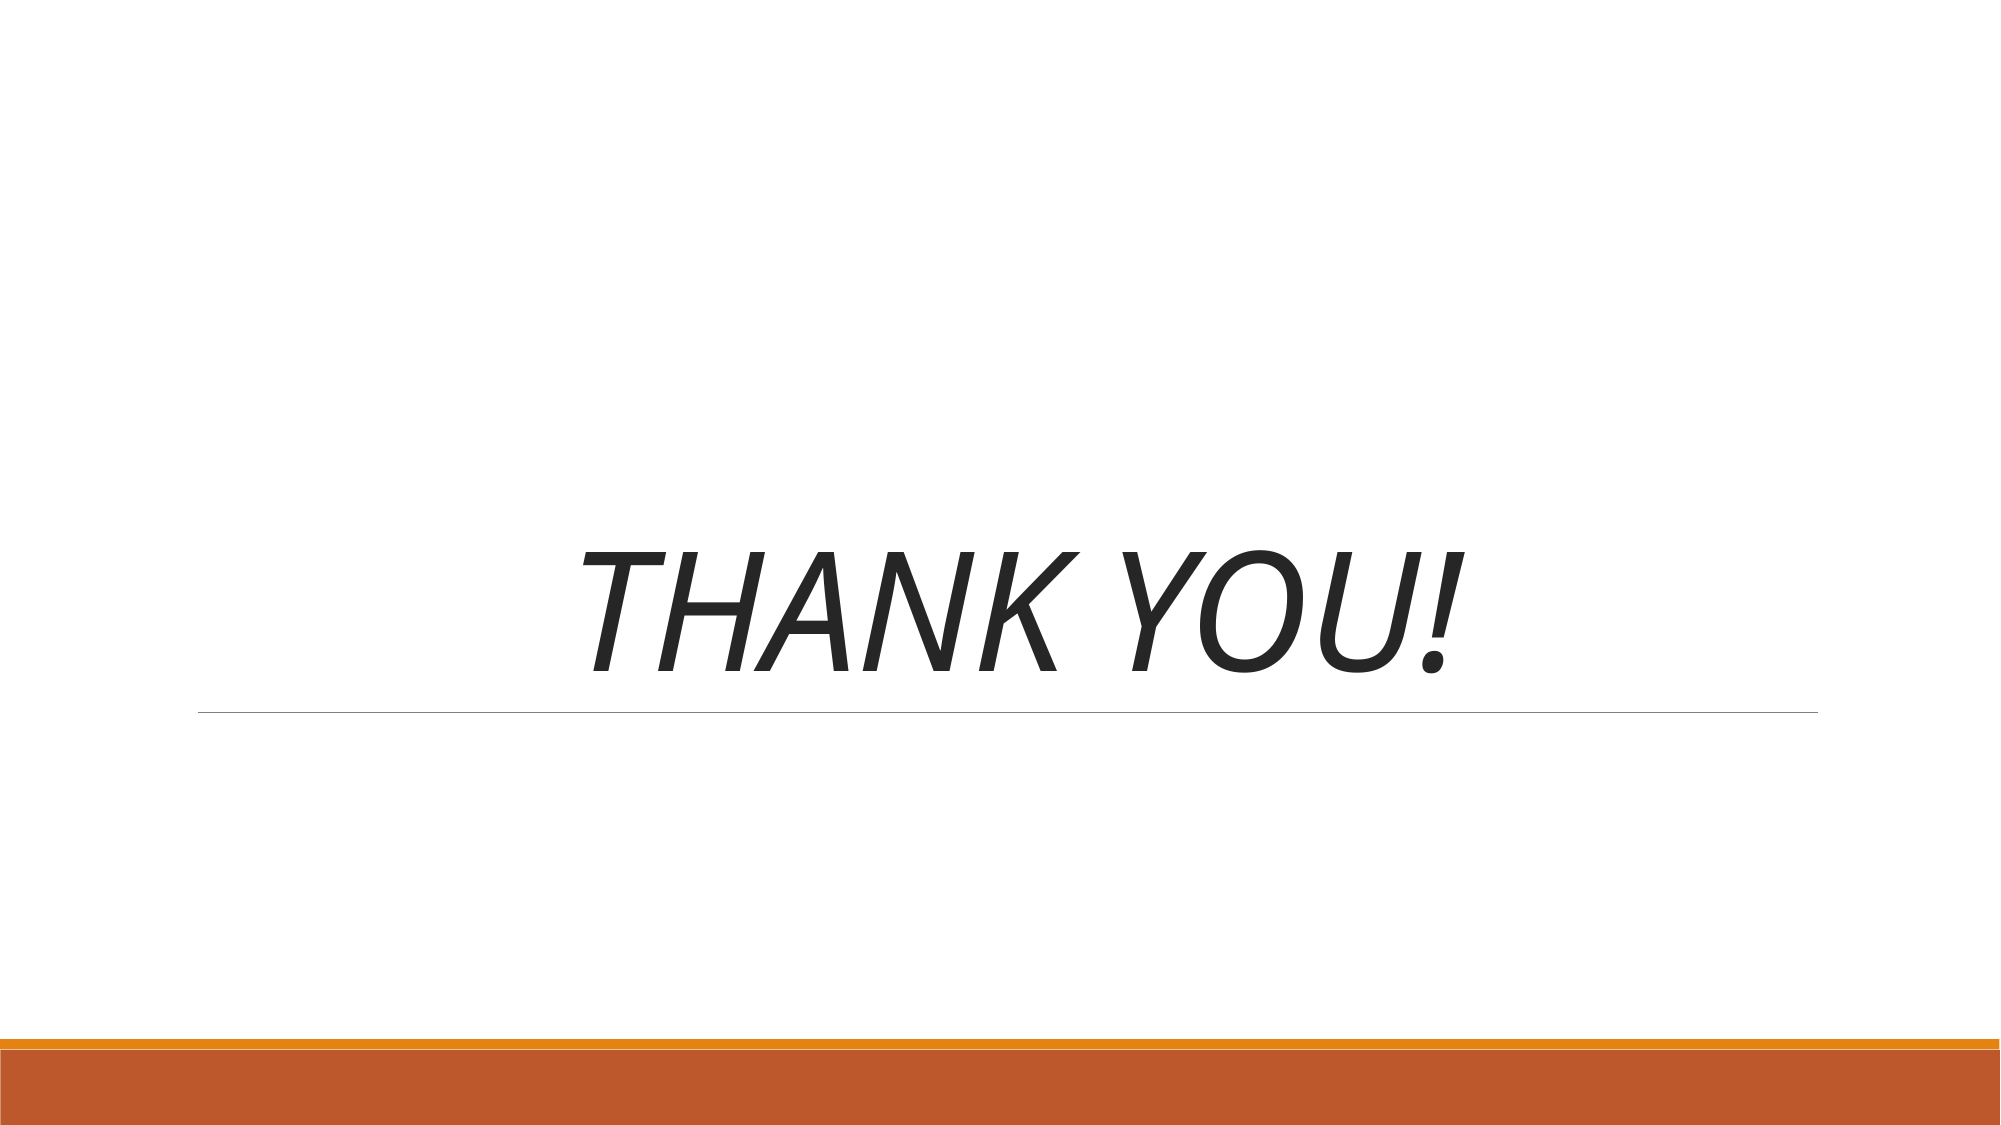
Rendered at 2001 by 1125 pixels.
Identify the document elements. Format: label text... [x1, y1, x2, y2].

title THANK YOU! [190, 412, 1841, 713]
